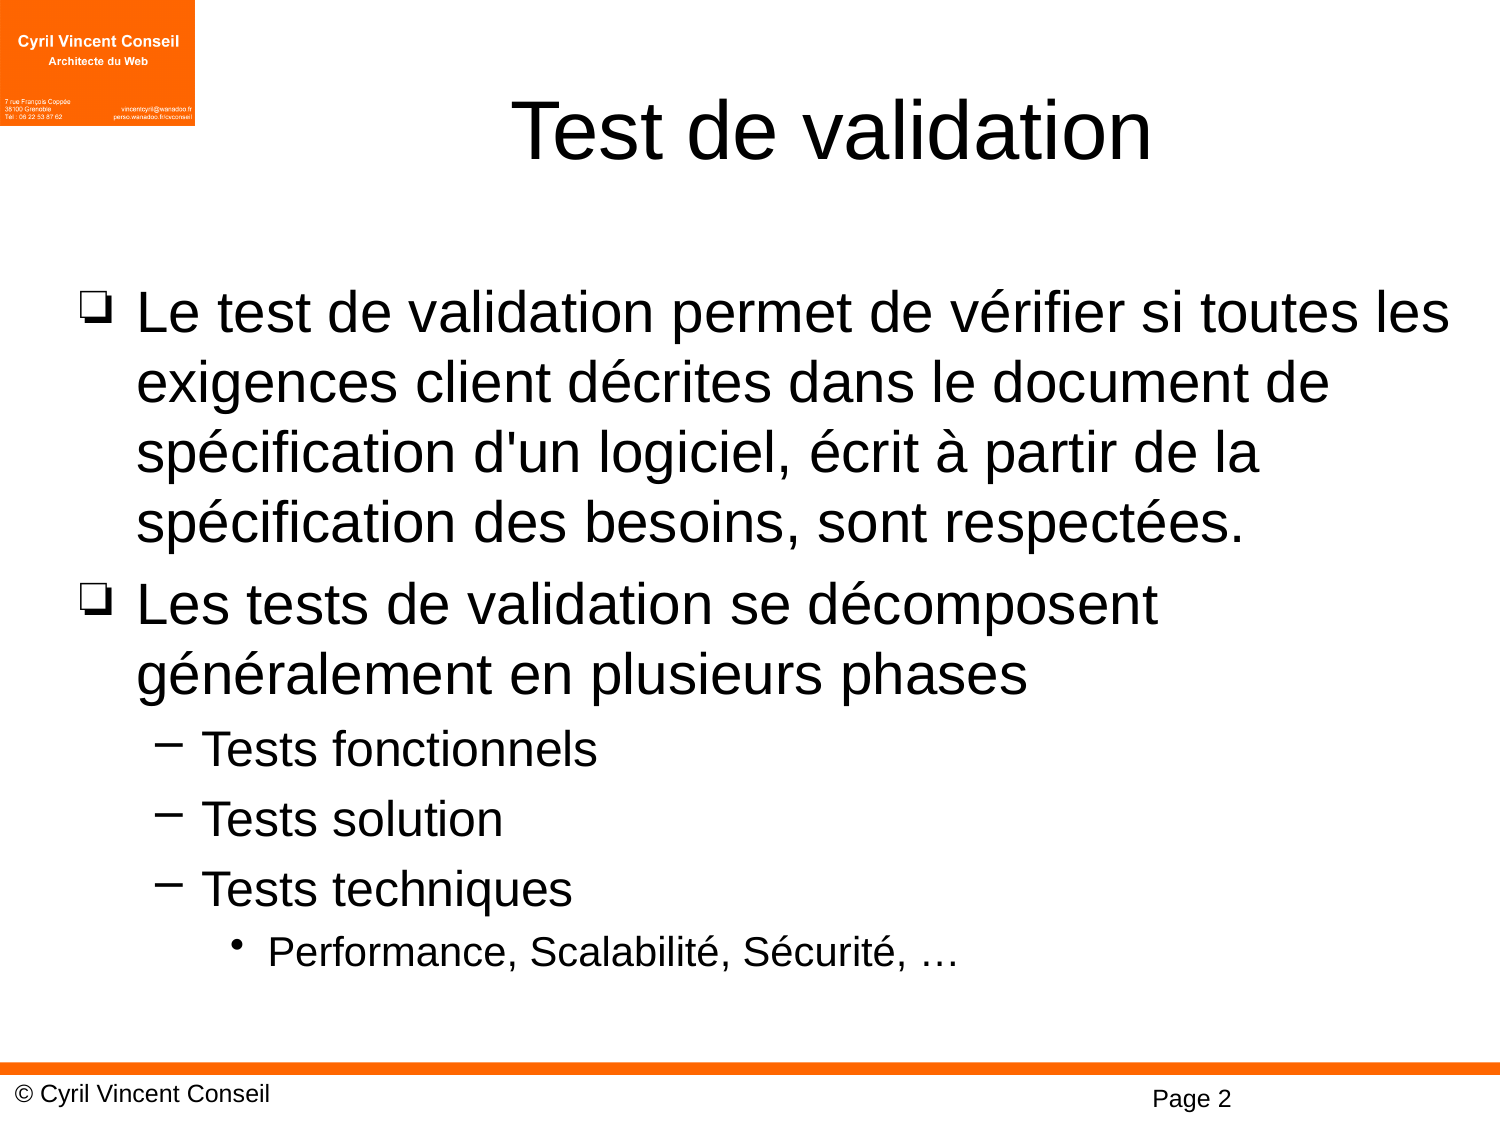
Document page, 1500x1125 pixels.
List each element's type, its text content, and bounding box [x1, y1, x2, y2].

title Test de validation [194, 32, 1470, 220]
picture [0, 0, 195, 126]
list Le test de validation permet de vérifier si toutes les exigences client décrites dans le document de spécification d'un logiciel, écrit à partir de la spécification des besoins, sont respectées. Les tests de validation se décomposent généralement en plusieurs phases Tests fonctionnels Tests solution Tests techniques Performance, Scalabilité, Sécurité, … [64, 267, 1470, 943]
